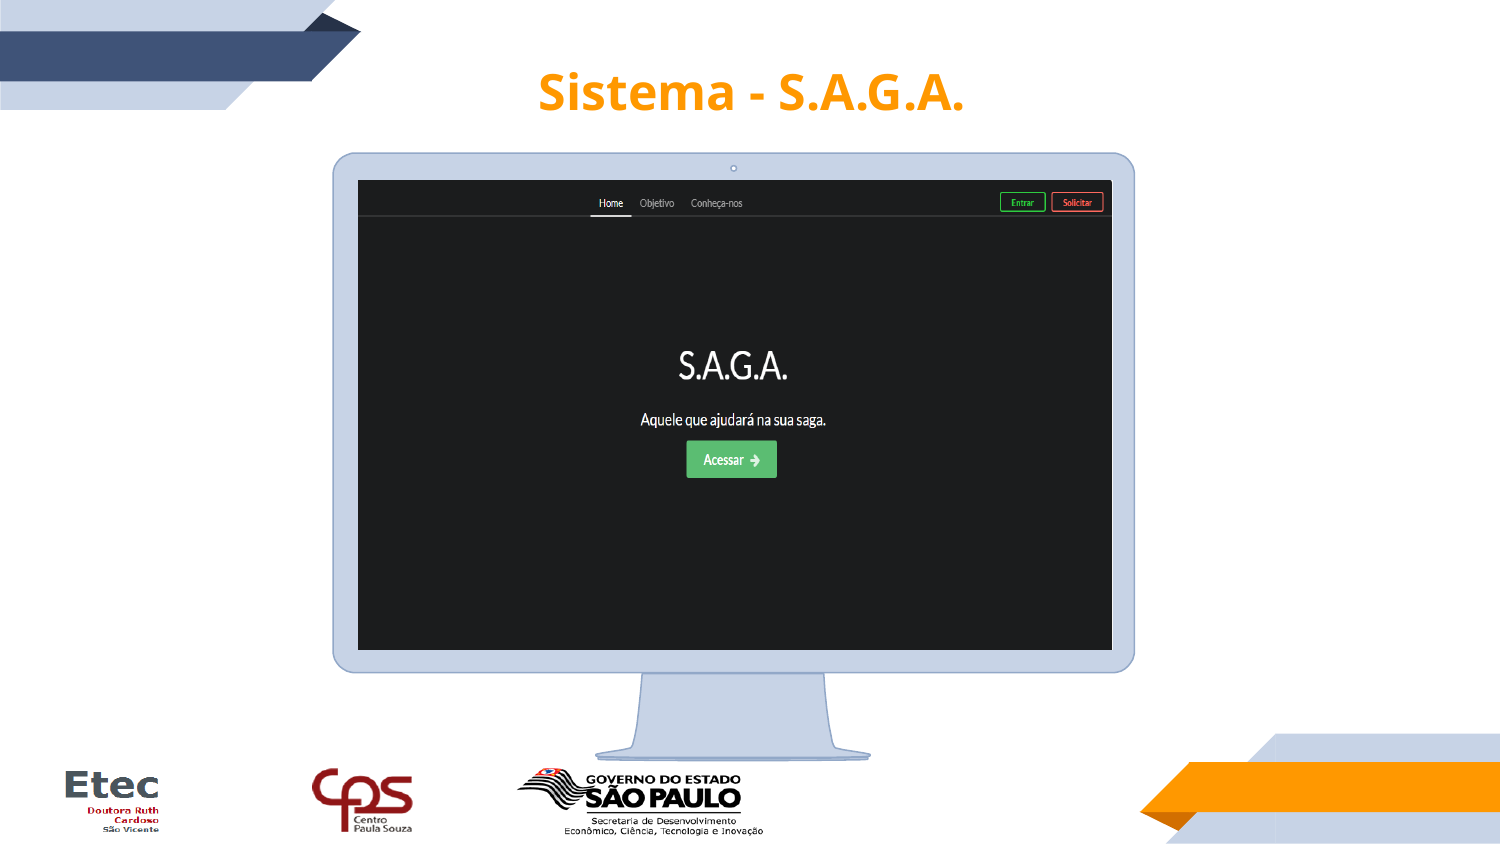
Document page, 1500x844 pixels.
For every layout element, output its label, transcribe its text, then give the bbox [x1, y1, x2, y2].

picture [358, 180, 1113, 650]
text_box [333, 153, 1135, 761]
picture [0, 758, 827, 844]
list Sistema - S.A.G.A. [524, 41, 1056, 140]
